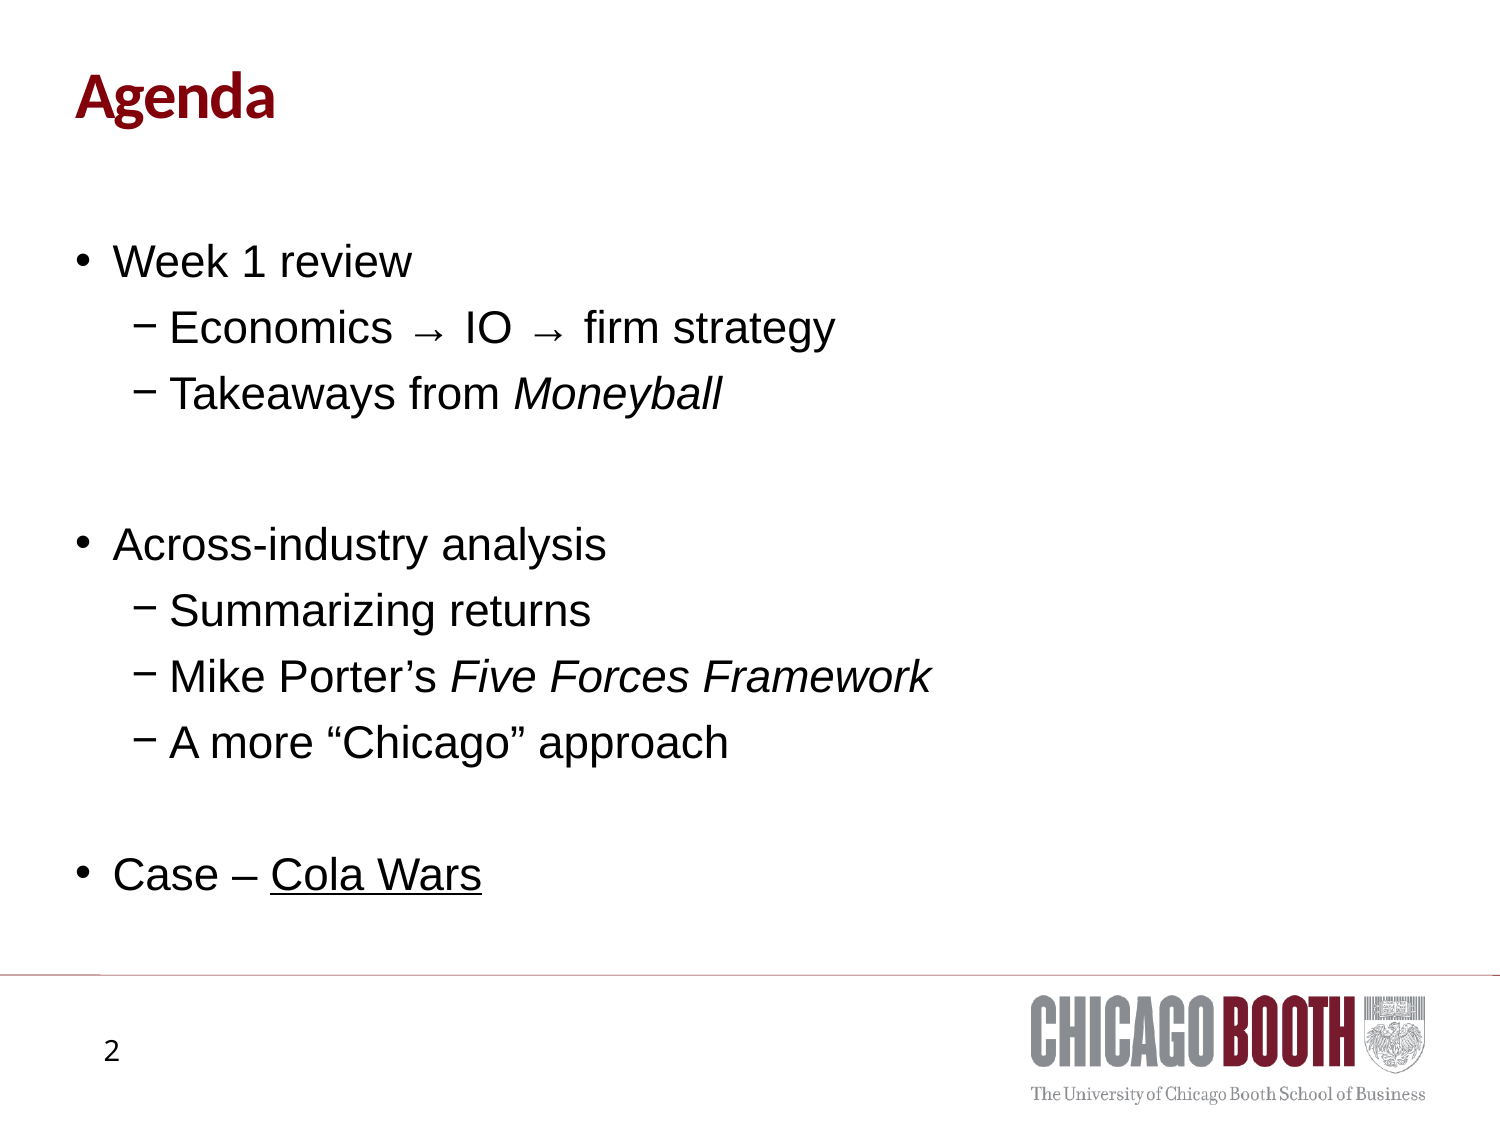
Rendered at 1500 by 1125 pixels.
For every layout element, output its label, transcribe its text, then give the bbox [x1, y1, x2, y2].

list Week 1 review Economics → IO → firm strategy Takeaways from Moneyball Across-industry analysis Summarizing returns Mike Porter’s Five Forces Framework A more “Chicago” approach Case – Cola Wars [74, 165, 1426, 948]
picture [1031, 995, 1425, 1105]
title Agenda [74, 43, 1426, 134]
